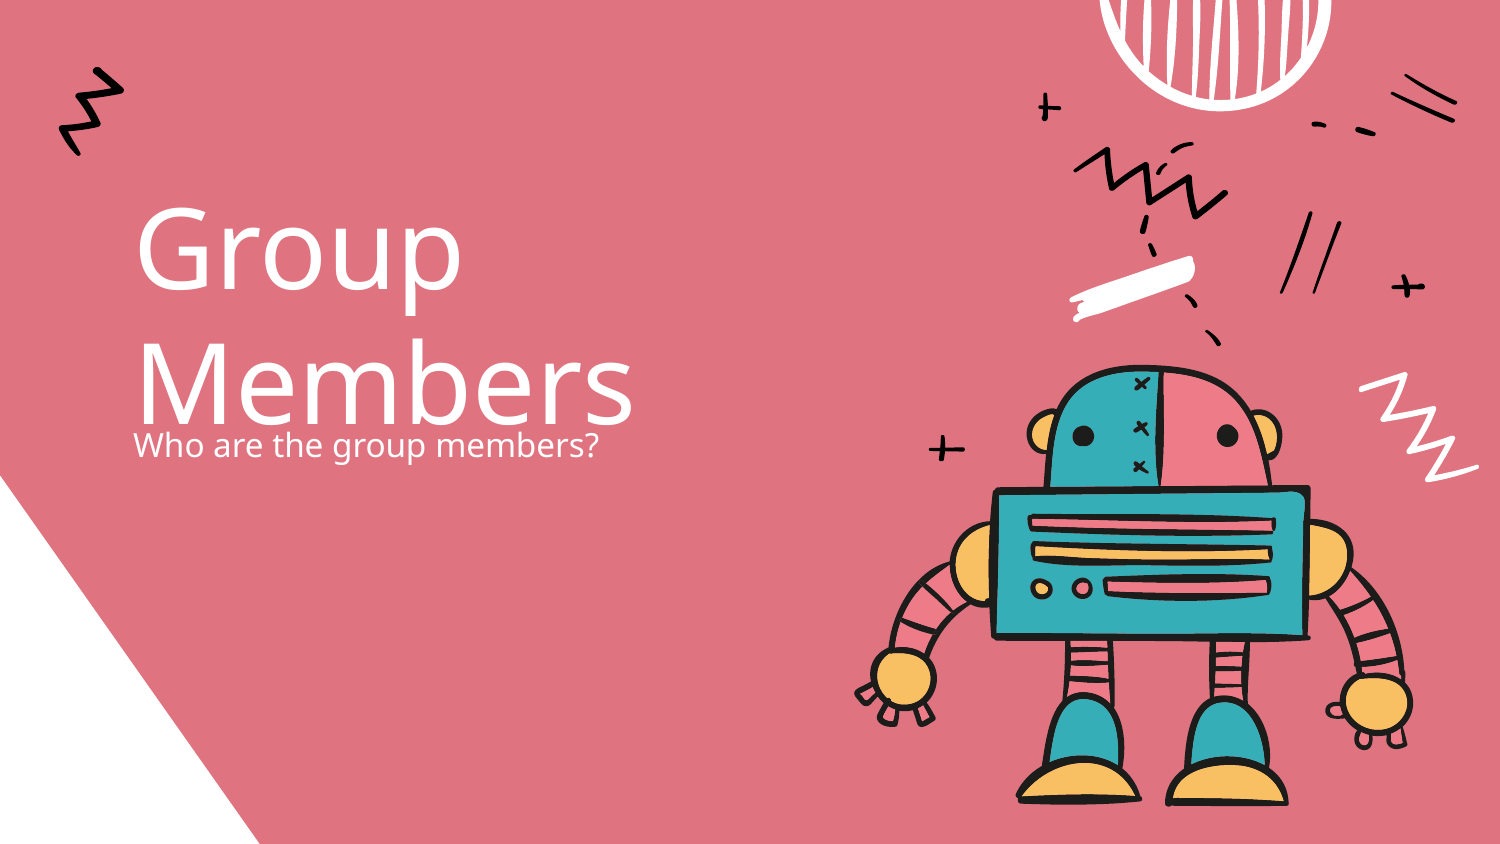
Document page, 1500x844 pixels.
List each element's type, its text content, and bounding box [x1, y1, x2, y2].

title Group Members [118, 243, 981, 382]
subtitle Who are the group members? [118, 409, 766, 630]
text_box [853, 364, 1414, 807]
